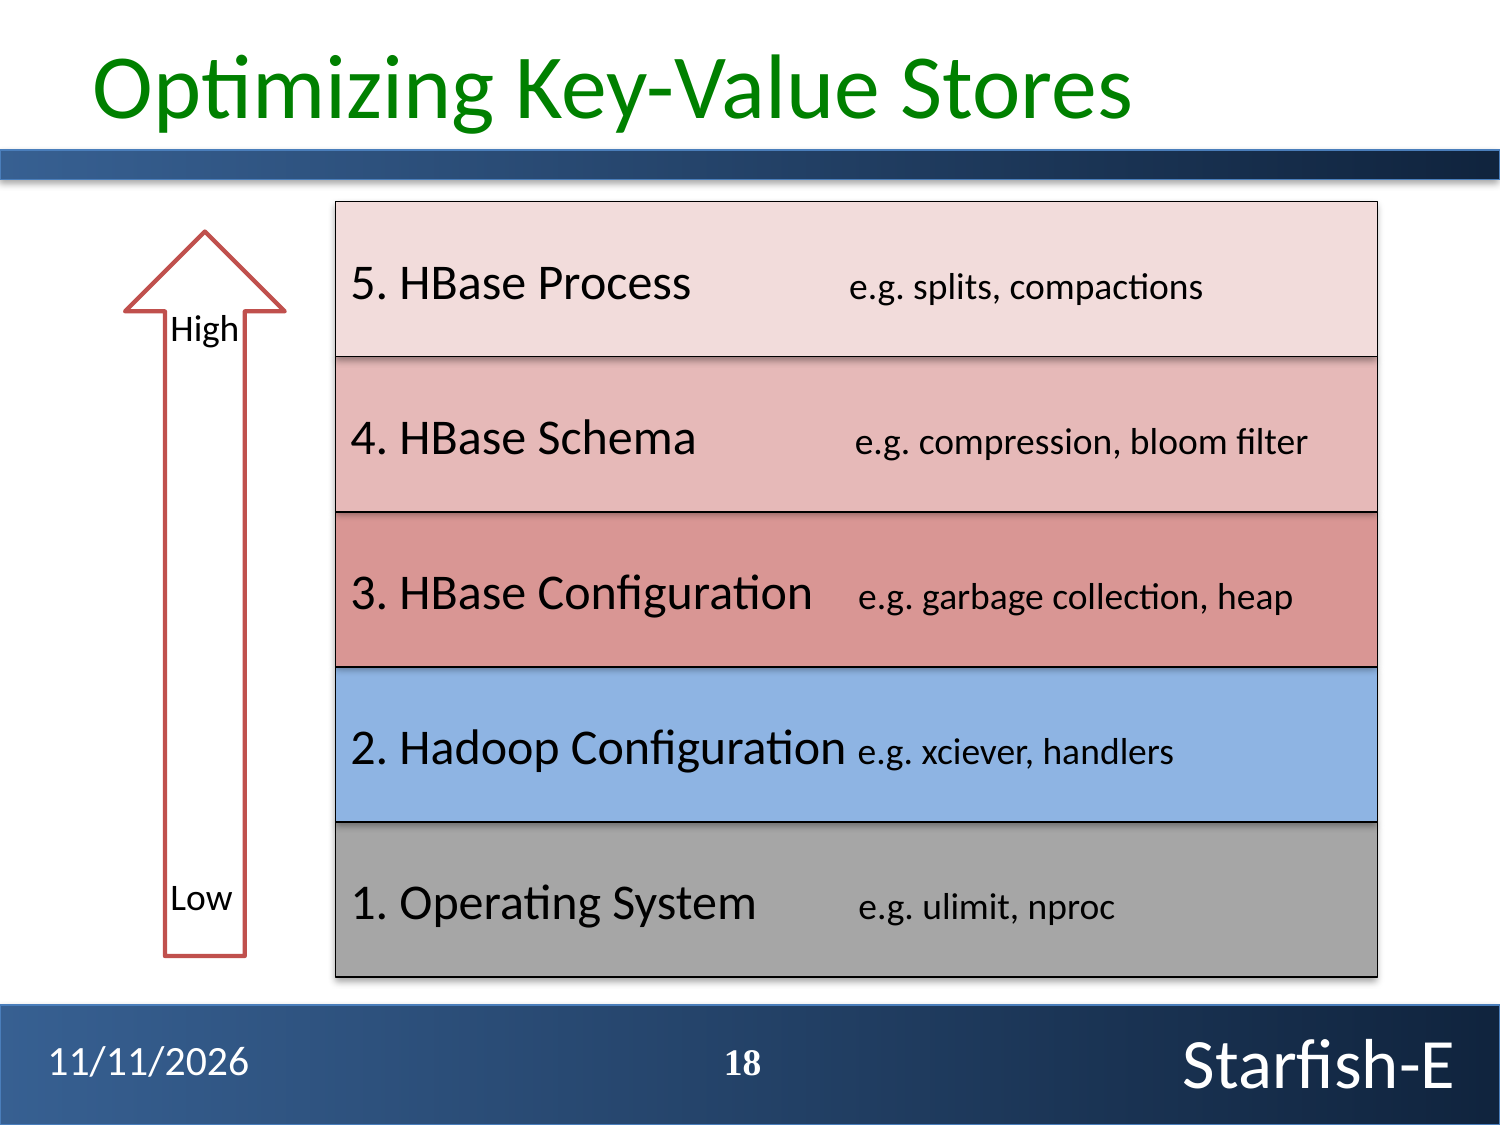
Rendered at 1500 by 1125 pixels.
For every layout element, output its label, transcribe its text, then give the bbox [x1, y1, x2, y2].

text_box 5. HBase Process e.g. splits, compactions [335, 201, 1378, 357]
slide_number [32, 1028, 383, 1089]
text_box 3. HBase Configuration e.g. garbage collection, heap [335, 518, 1378, 668]
text_box 1. Operating System e.g. ulimit, nproc [335, 830, 1378, 978]
text_box Low [155, 865, 248, 926]
text_box 4. HBase Schema e.g. compression, bloom filter [335, 365, 1378, 512]
text_box [162, 356, 247, 865]
text_box High [155, 296, 255, 356]
text_box 2. Hadoop Configuration e.g. xciever, handlers [335, 673, 1378, 823]
footer Starfish-E [1157, 1036, 1482, 1085]
text_box [123, 229, 287, 314]
title Optimizing Key-Value Stores [77, 13, 1428, 150]
text_box [162, 926, 247, 959]
slide_number 18 [567, 1024, 762, 1084]
